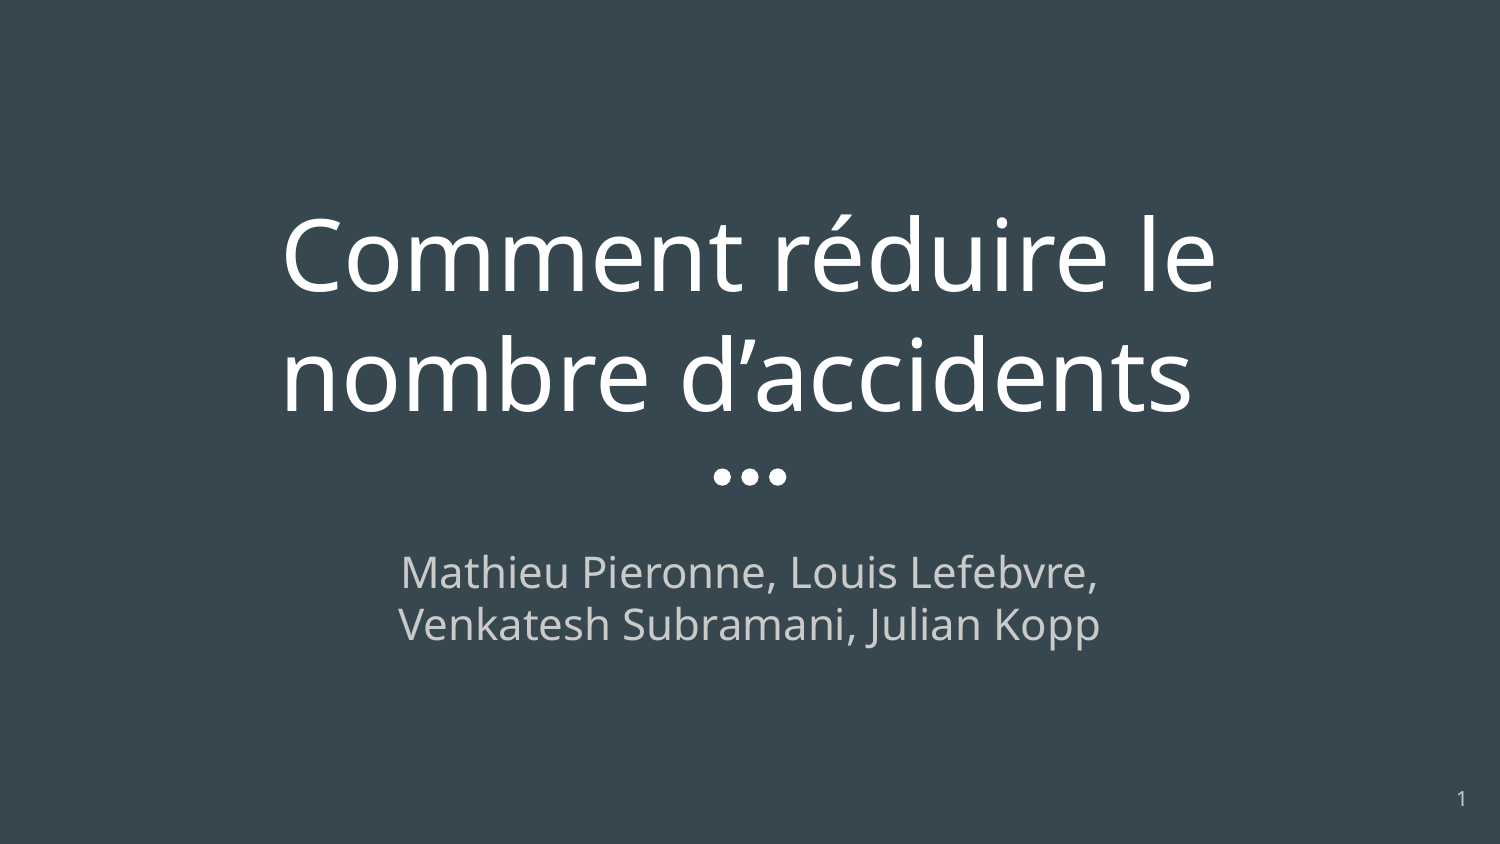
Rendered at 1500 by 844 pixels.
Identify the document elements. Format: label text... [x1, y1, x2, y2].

slide_number ‹#› [1392, 767, 1483, 833]
title Comment réduire le nombre d’accidents [110, 162, 1390, 447]
subtitle Mathieu Pieronne, Louis Lefebvre, Venkatesh Subramani, Julian Kopp [329, 529, 1171, 660]
